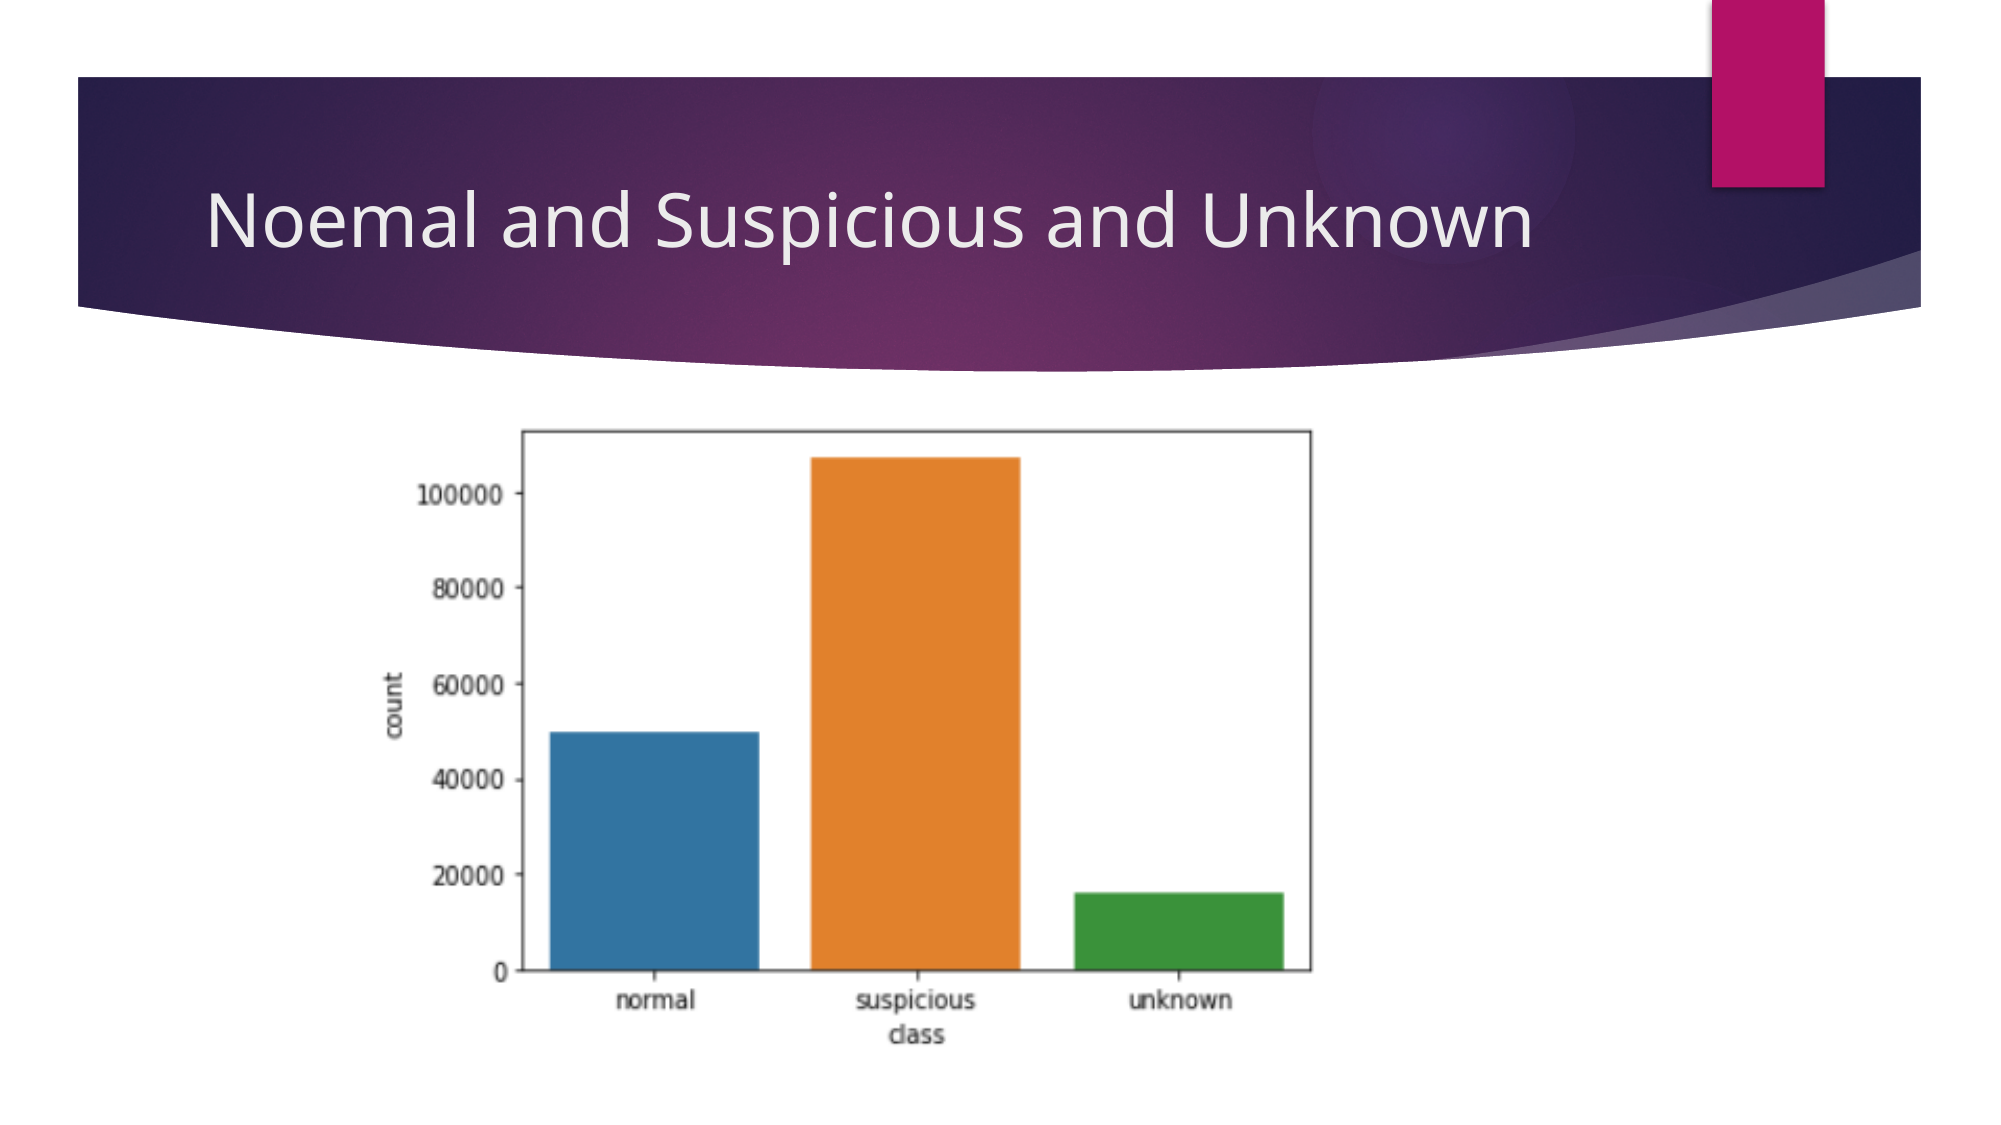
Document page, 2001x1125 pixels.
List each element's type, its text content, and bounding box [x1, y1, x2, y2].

picture [323, 394, 1450, 1086]
title Noemal and Suspicious and Unknown [189, 159, 1627, 276]
